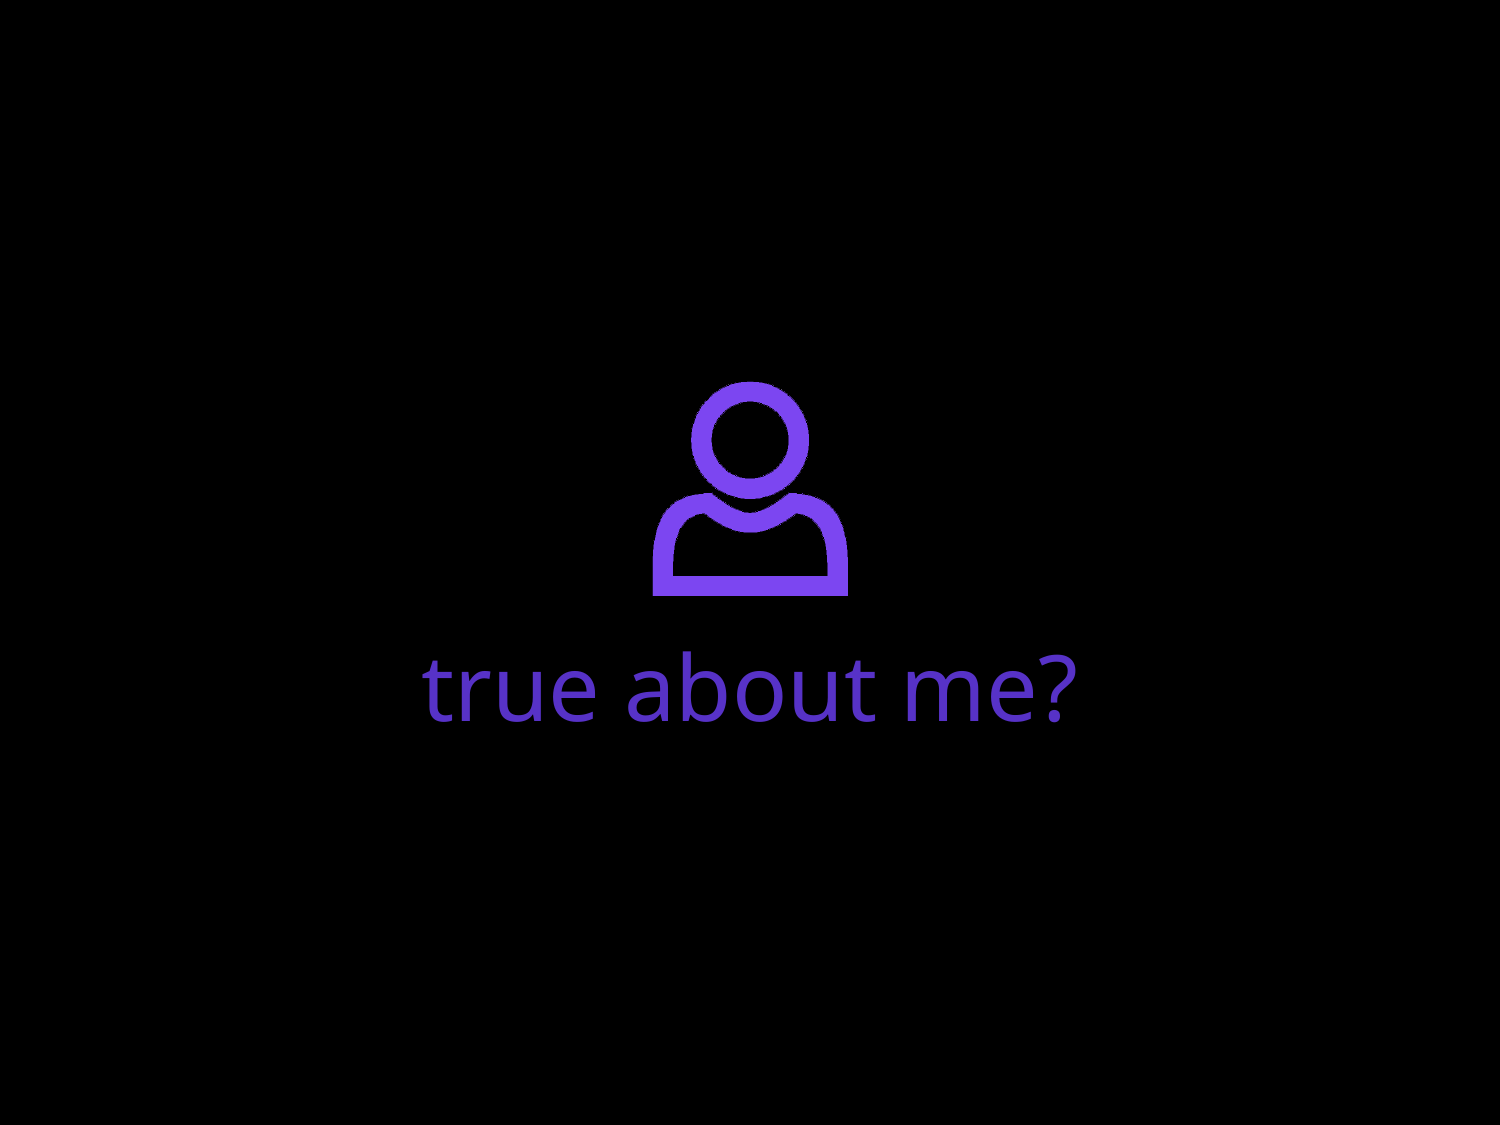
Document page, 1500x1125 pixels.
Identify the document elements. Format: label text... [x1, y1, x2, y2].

picture [637, 375, 863, 602]
text_box true about me? [406, 622, 1094, 748]
